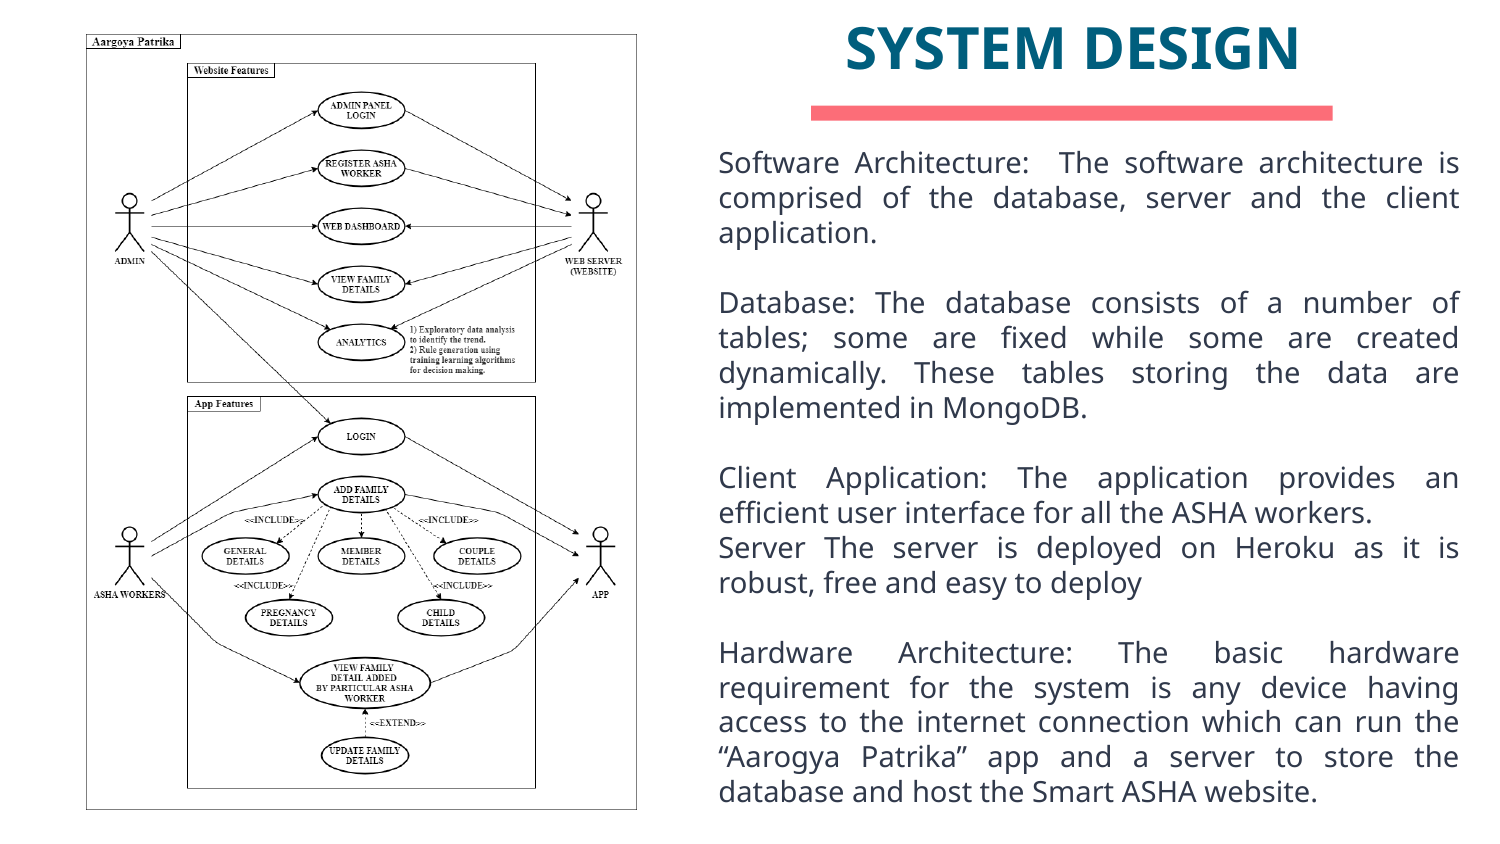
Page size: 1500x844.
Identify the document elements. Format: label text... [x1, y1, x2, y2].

text_box [811, 105, 1333, 121]
picture [84, 32, 639, 812]
title SYSTEM DESIGN [638, 2, 1333, 90]
text_box Software Architecture: The software architecture is comprised of the database, server and the client application. Database: The database consists of a number of tables; some are fixed while some are created dynamically. These tables storing the data are implemented in MongoDB. Client Application: The application provides an efficient user interface for all the ASHA workers. Server The server is deployed on Heroku as it is robust, free and easy to deploy Hardware Architecture: The basic hardware requirement for the system is any device having access to the internet connection which can run the “Aarogya Patrika” app and a server to store the database and host the Smart ASHA website. [703, 137, 1475, 817]
